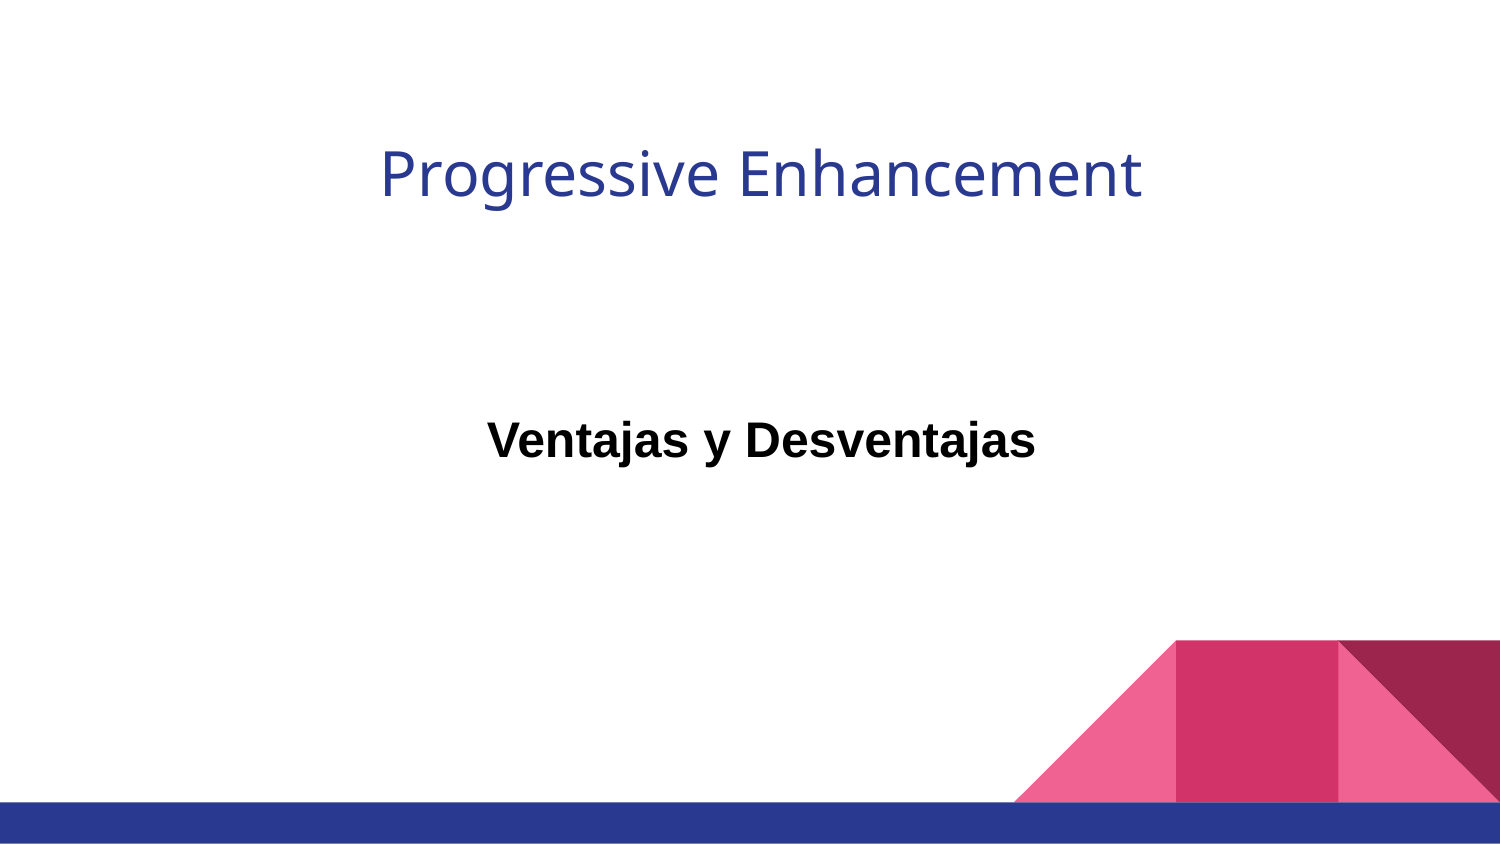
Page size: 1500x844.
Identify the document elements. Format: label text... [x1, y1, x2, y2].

text_box Ventajas y Desventajas [191, 392, 1333, 526]
title Progressive Enhancement [63, 118, 1461, 219]
